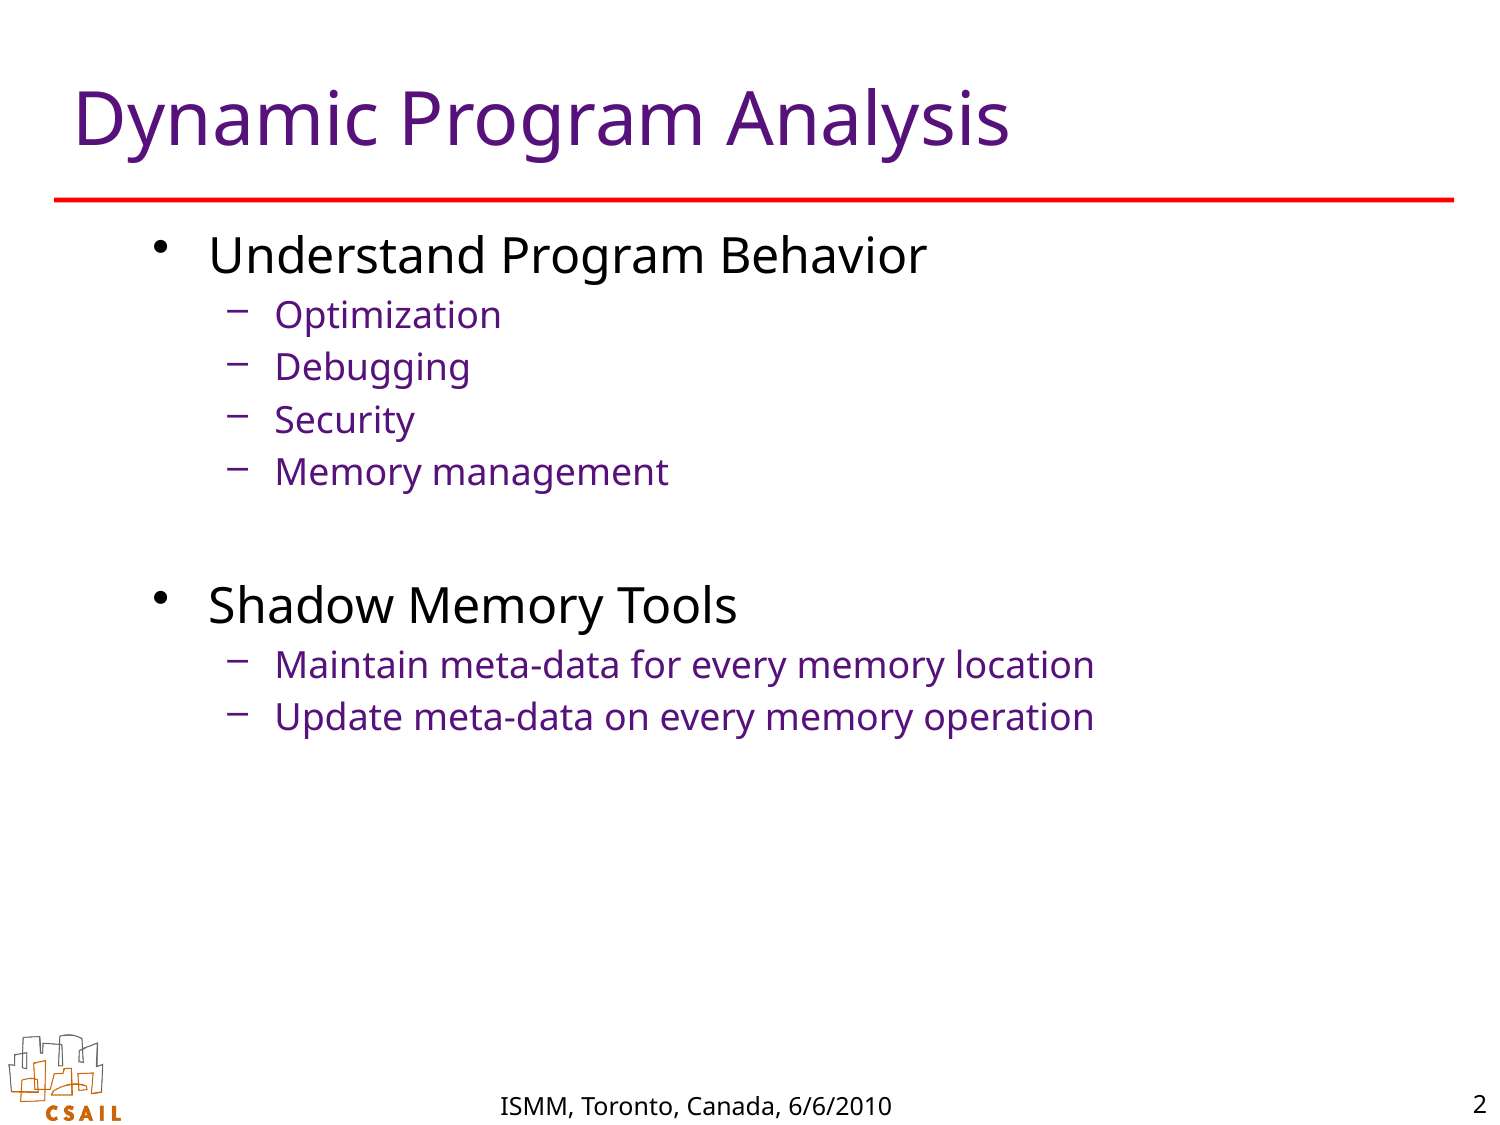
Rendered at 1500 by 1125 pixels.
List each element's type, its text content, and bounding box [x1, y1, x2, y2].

picture [8, 1034, 121, 1121]
slide_number 2 [1276, 1080, 1500, 1125]
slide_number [485, 1083, 957, 1125]
list Understand Program Behavior Optimization Debugging Security Memory management Shadow Memory Tools Maintain meta-data for every memory location Update meta-data on every memory operation [137, 215, 1376, 984]
title Dynamic Program Analysis [57, 55, 1451, 193]
